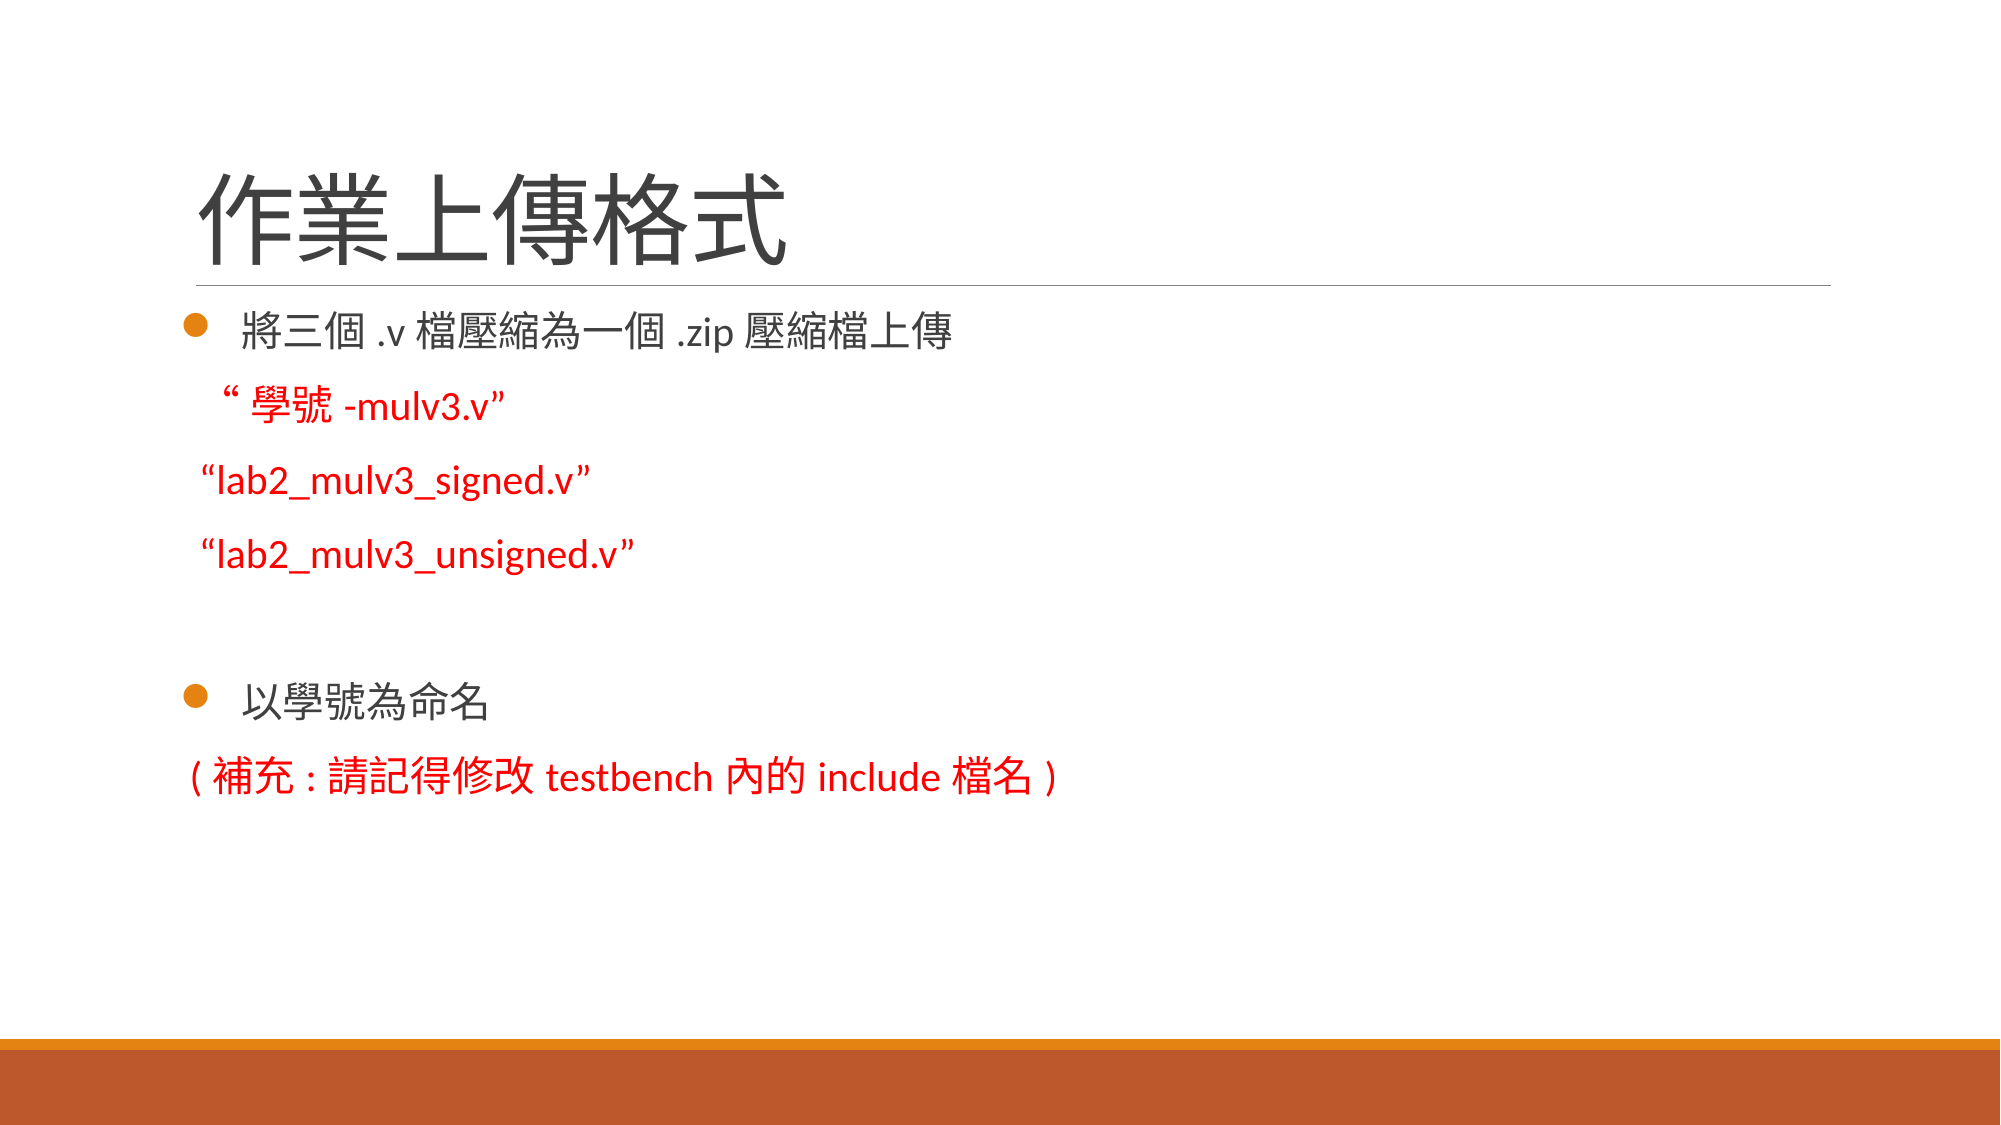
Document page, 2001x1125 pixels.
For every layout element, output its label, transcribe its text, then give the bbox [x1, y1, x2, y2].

title 作業上傳格式 [180, 47, 1830, 285]
list 將三個.v檔壓縮為一個.zip壓縮檔上傳 “學號-mulv3.v” “lab2_mulv3_signed.v” “lab2_mulv3_unsigned.v” 以學號為命名 (補充:請記得修改testbench內的include檔名) [180, 302, 1830, 963]
